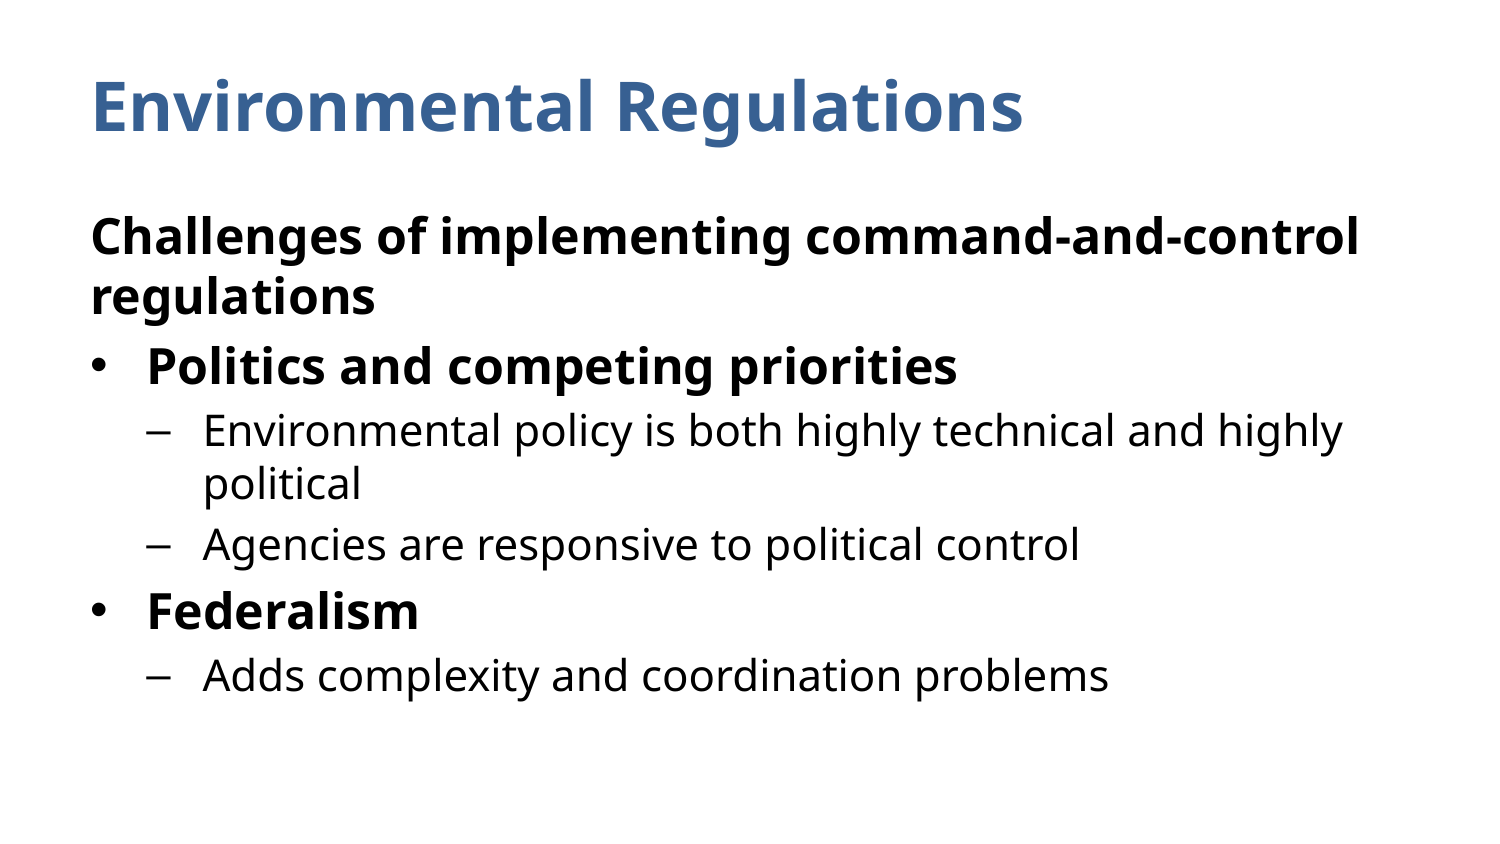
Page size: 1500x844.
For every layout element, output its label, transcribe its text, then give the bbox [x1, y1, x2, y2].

list Challenges of implementing command-and-control regulations Politics and competing priorities Environmental policy is both highly technical and highly political Agencies are responsive to political control Federalism Adds complexity and coordination problems [75, 196, 1425, 754]
title Environmental Regulations [75, 33, 1425, 175]
